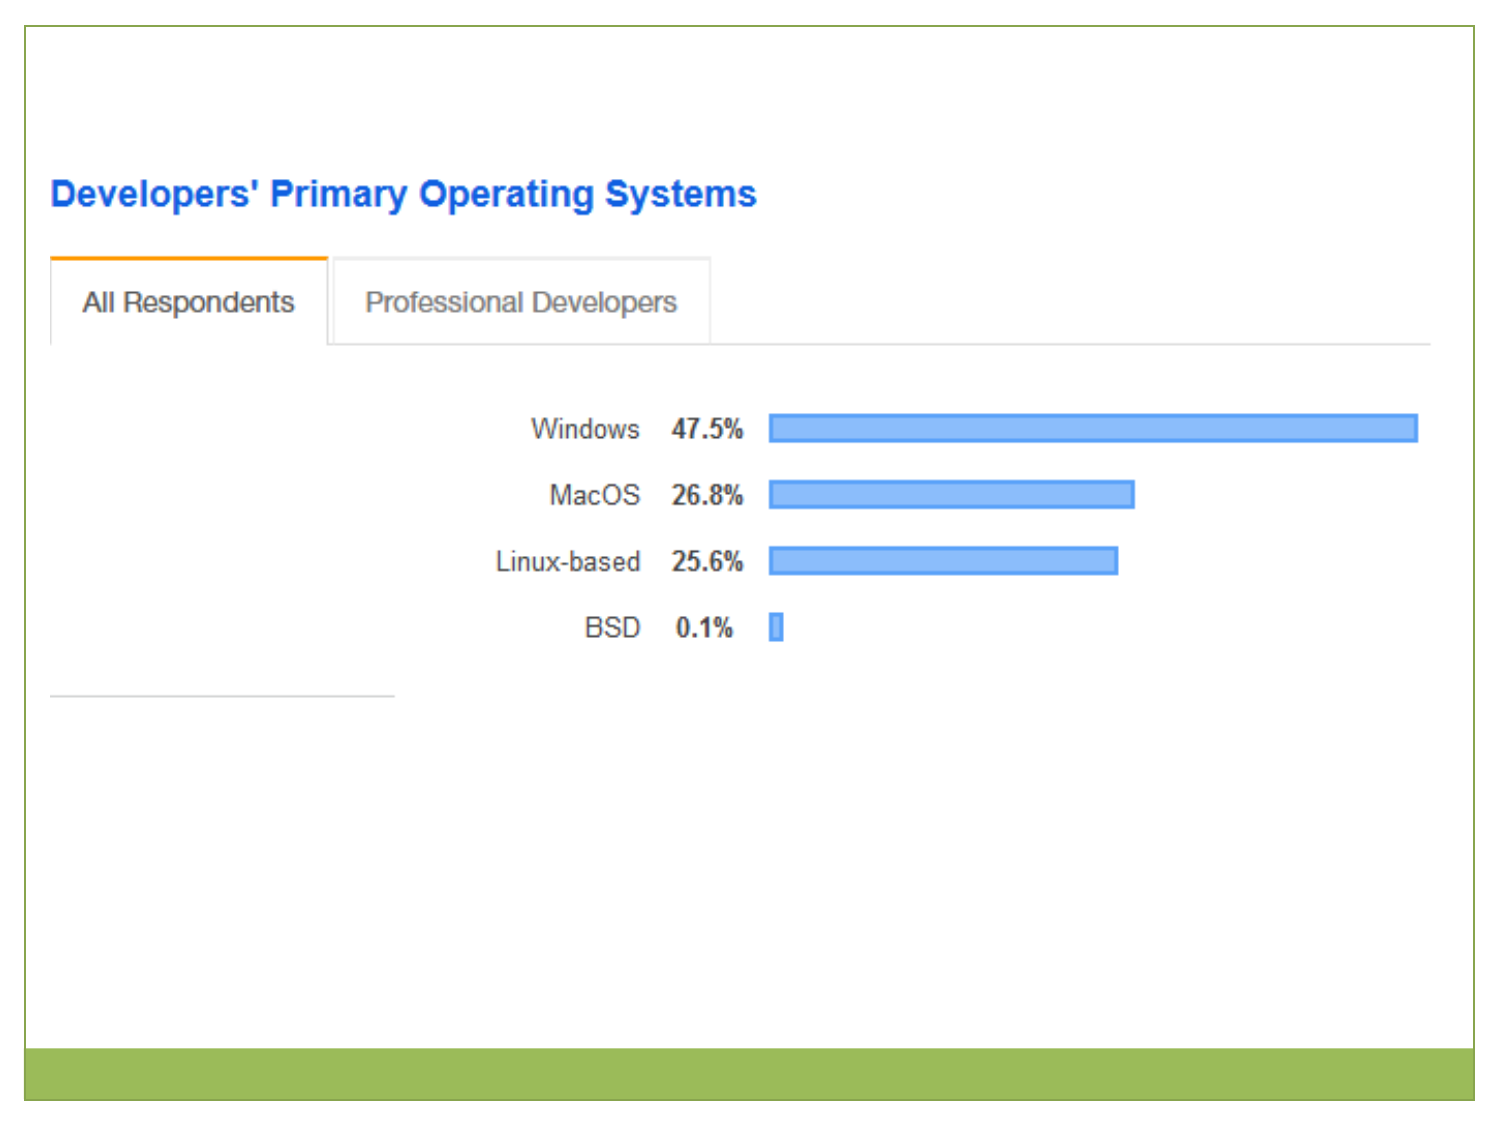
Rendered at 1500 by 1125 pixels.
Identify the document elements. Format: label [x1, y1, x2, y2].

picture [49, 174, 1458, 701]
